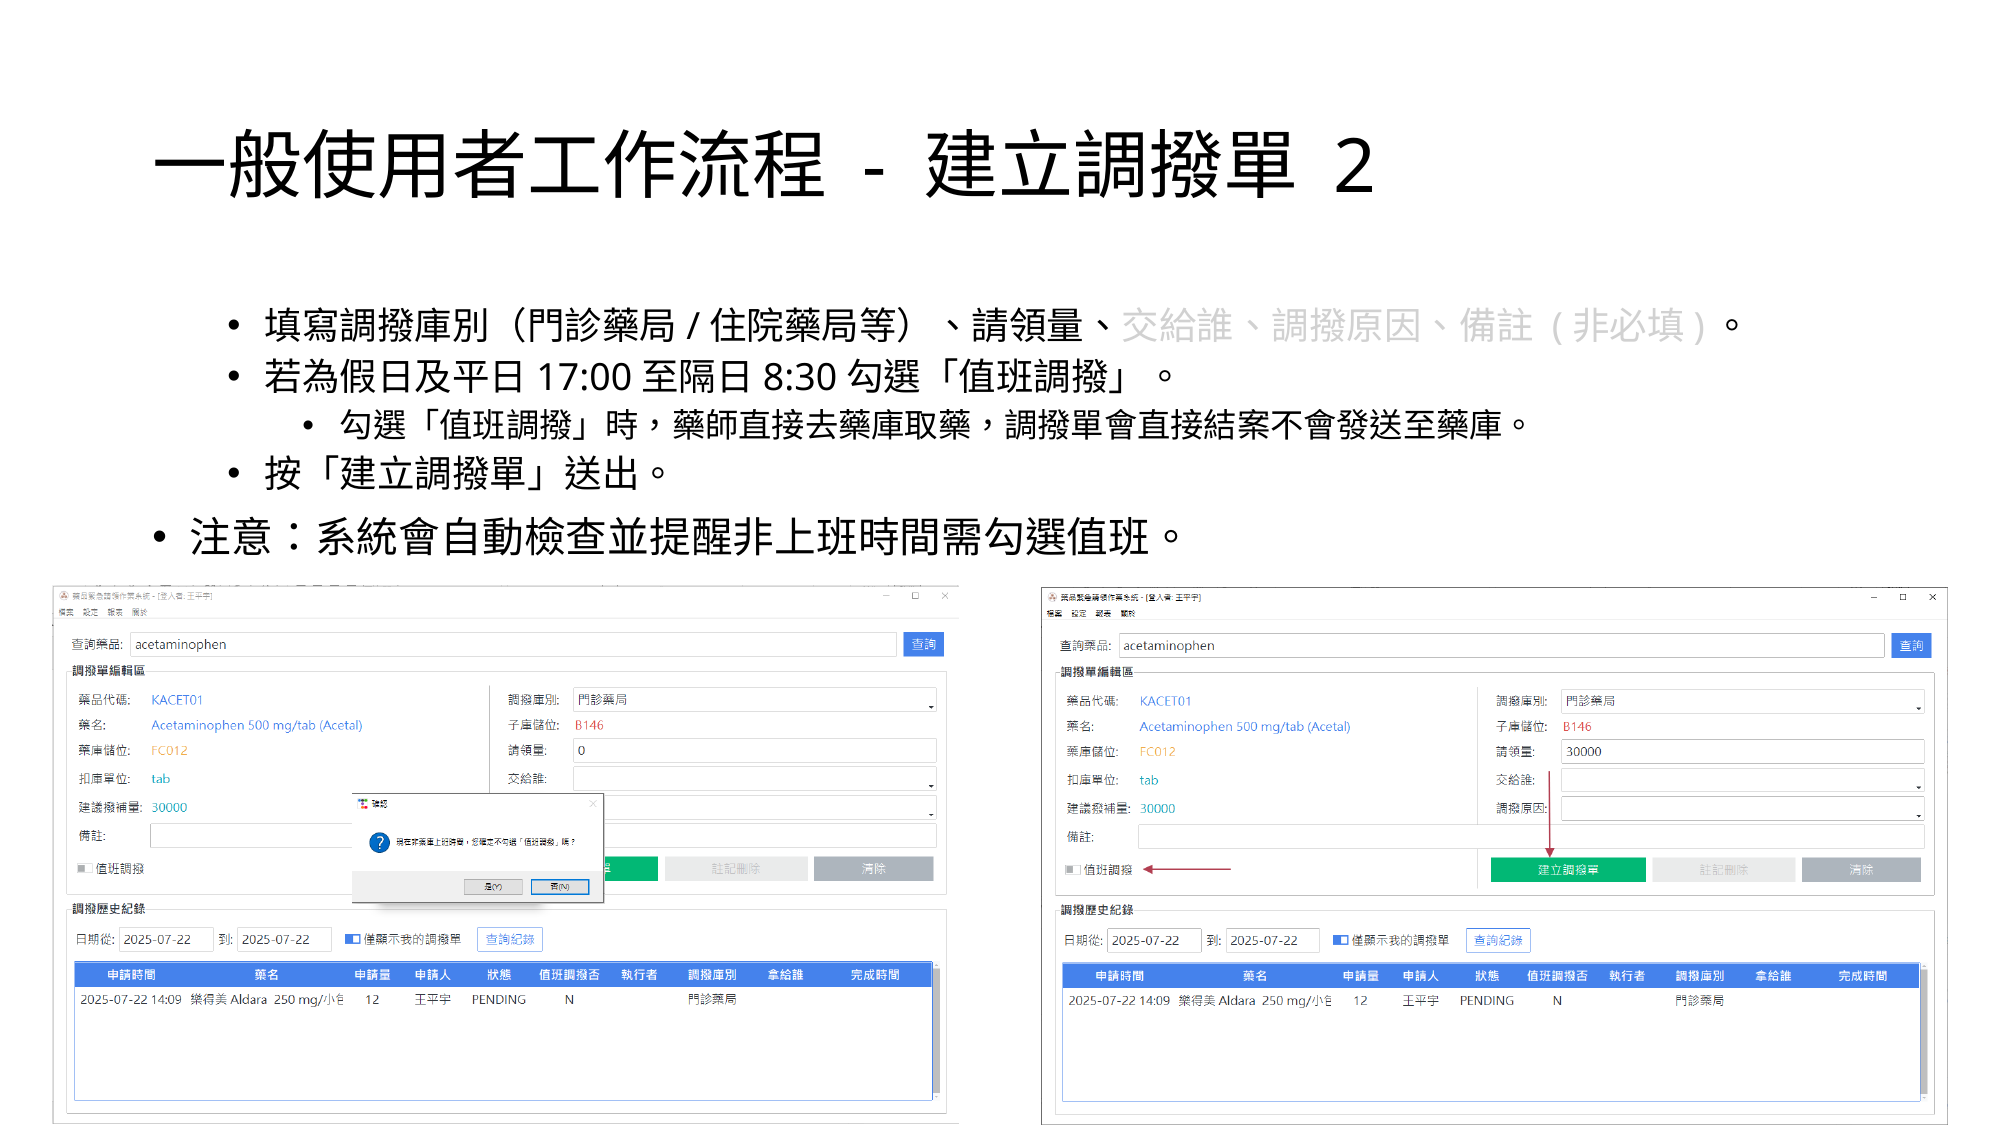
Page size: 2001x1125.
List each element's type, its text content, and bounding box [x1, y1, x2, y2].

picture [1041, 586, 1949, 1125]
title 一般使用者工作流程 - 建立調撥單 2 [137, 59, 1863, 278]
list 填寫調撥庫別（門診藥局/住院藥局等）、請領量、交給誰、調撥原因、備註 (非必填)。 若為假日及平日17:00至隔日8:30勾選「值班調撥」。 勾選「值班調撥」時，藥師直接去藥庫取藥，調撥單會直接結案不會發送至藥庫。 按「建立調撥單」送出。 注意：系統會自動檢查並提醒非上班時間需勾選值班。 [137, 299, 1863, 1014]
picture [51, 584, 959, 1125]
